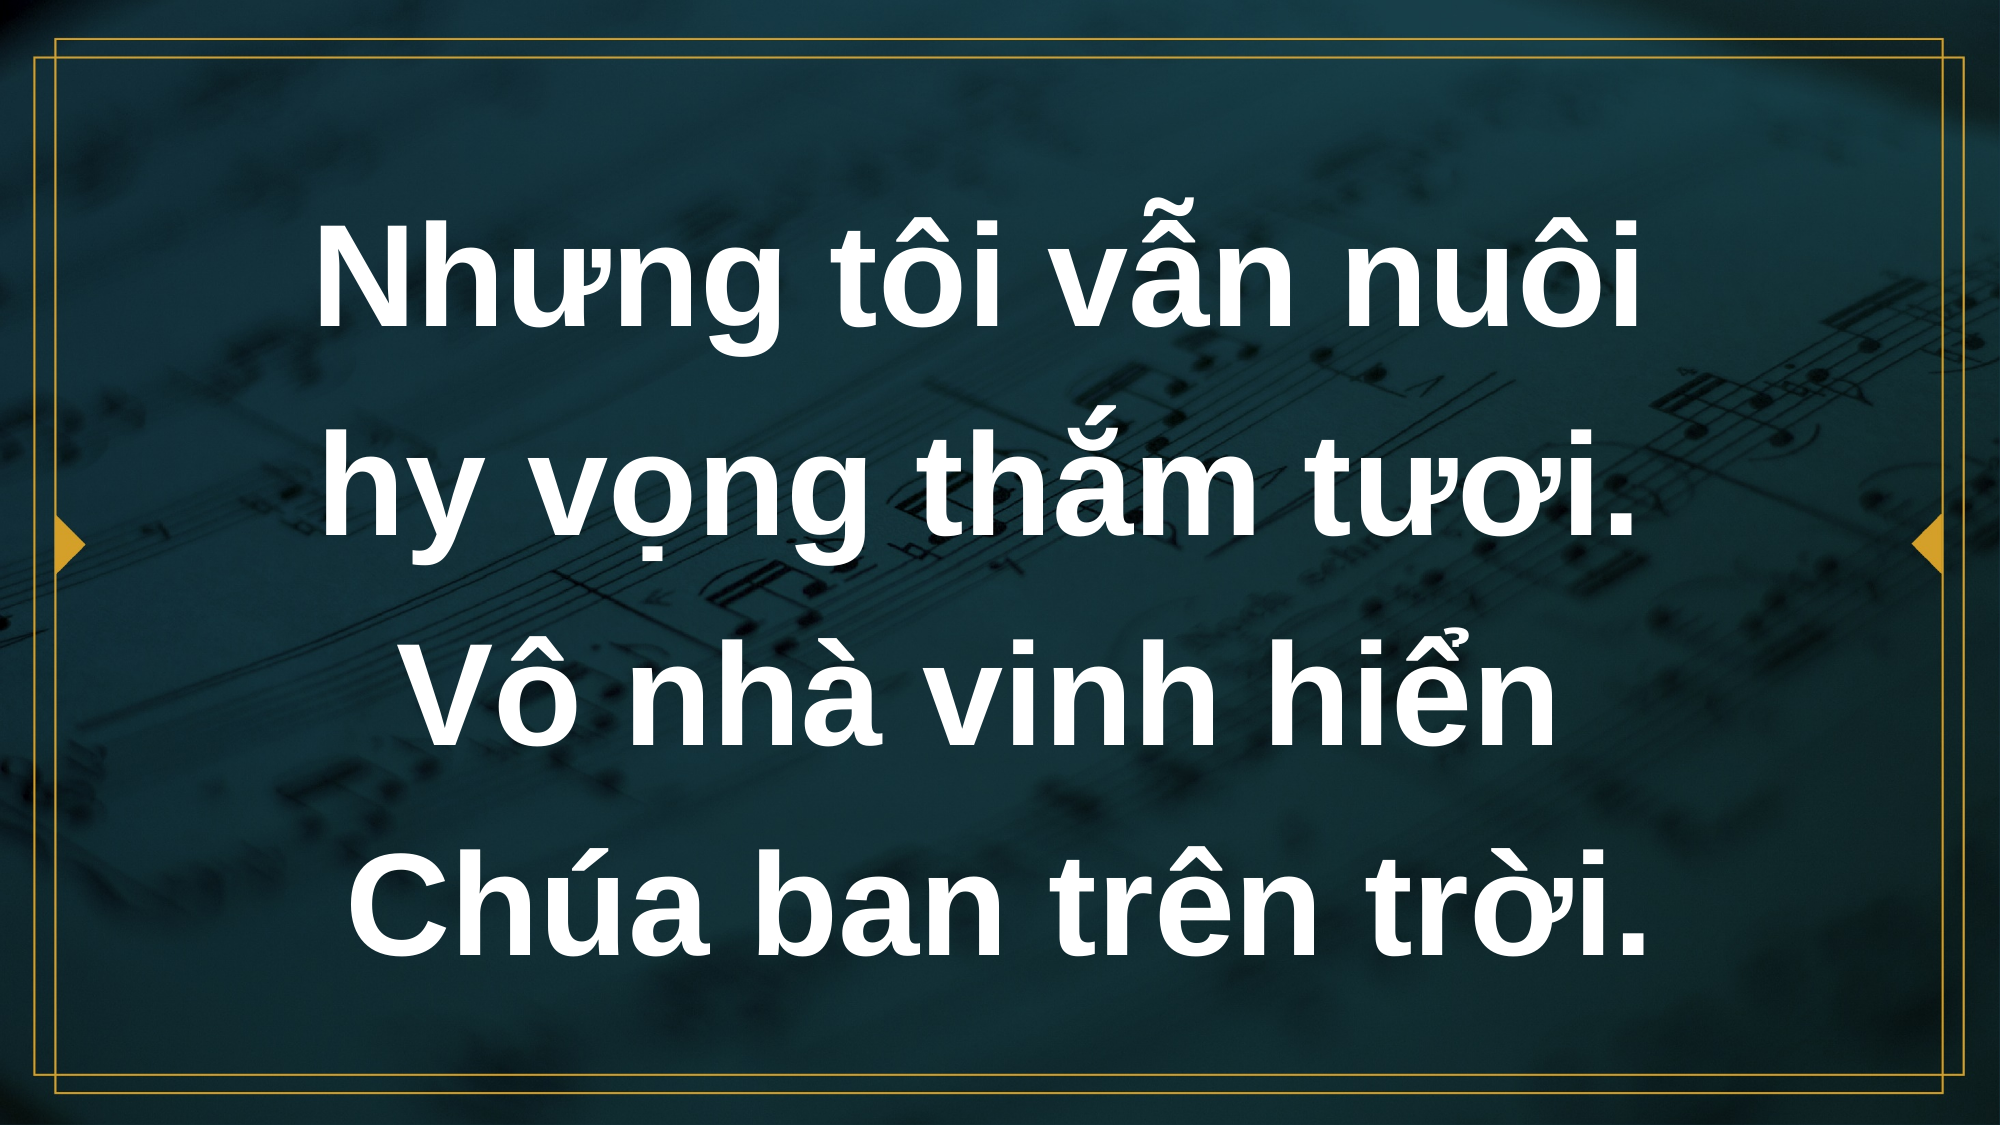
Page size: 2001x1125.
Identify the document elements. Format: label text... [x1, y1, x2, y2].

picture [0, 0, 2000, 1125]
title Nhưng tôi vẫn nuôi hy vọng thắm tươi. Vô nhà vinh hiển Chúa ban trên trời. [55, 53, 1945, 1077]
